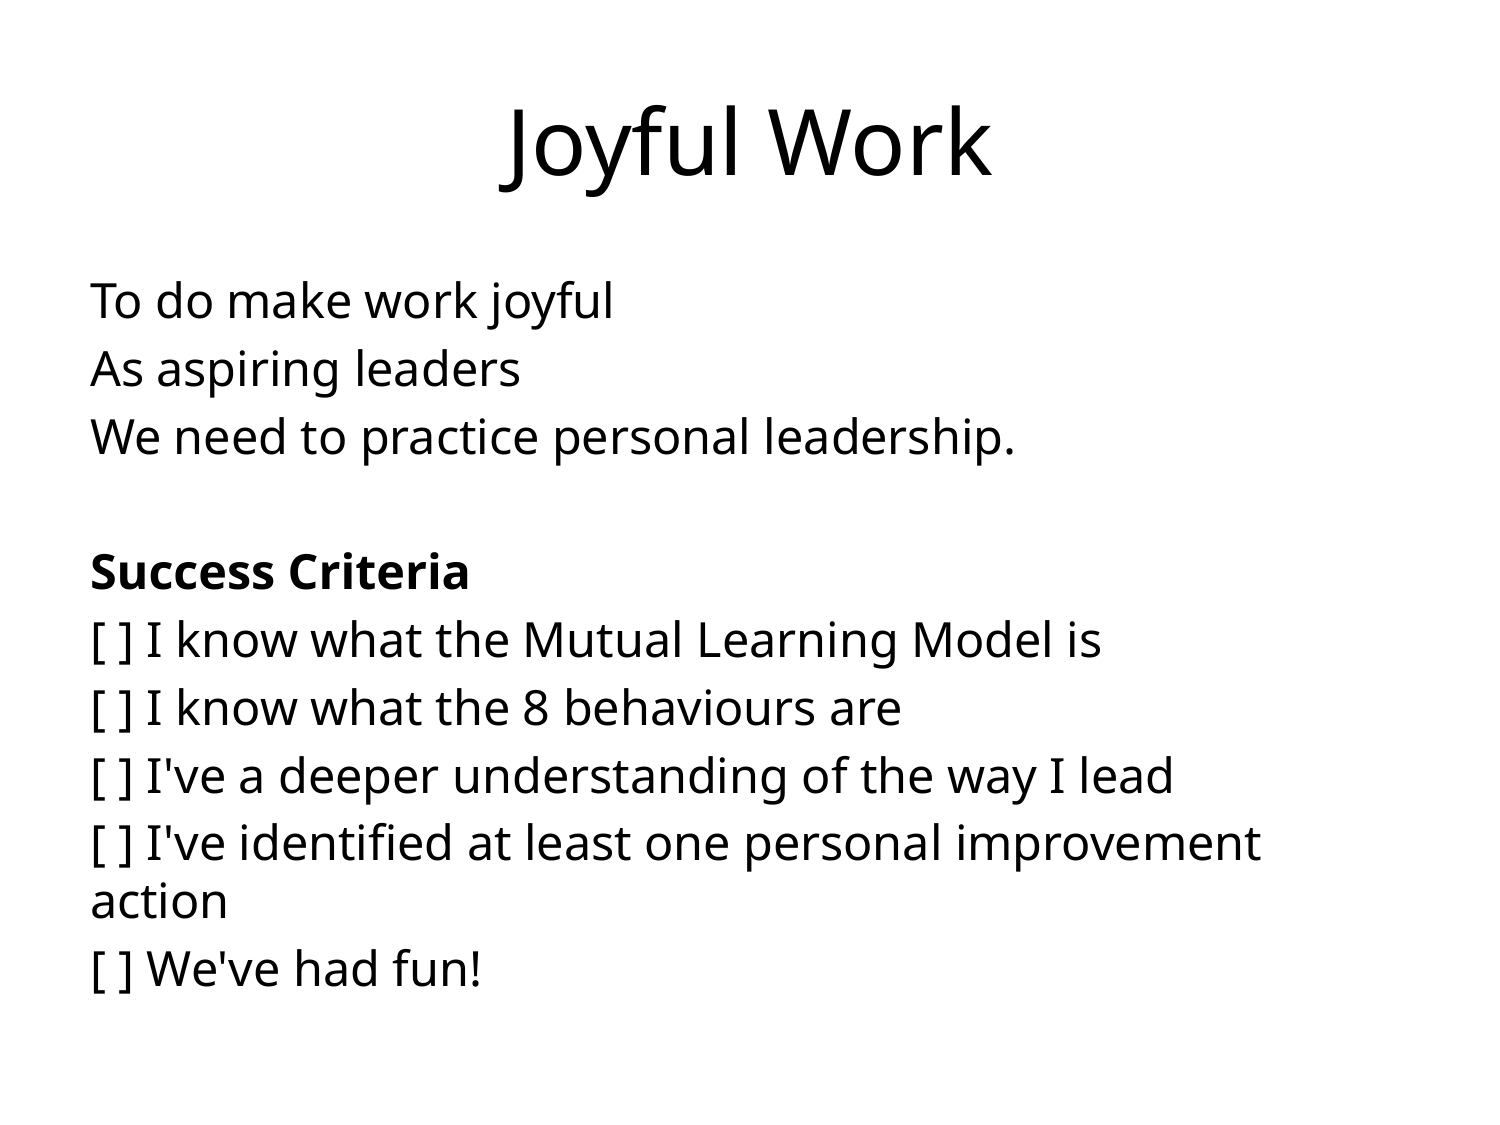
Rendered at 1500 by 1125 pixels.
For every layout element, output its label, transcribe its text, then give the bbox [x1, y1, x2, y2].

title Joyful Work [75, 45, 1425, 233]
list To do make work joyful As aspiring leaders We need to practice personal leadership. Success Criteria [ ] I know what the Mutual Learning Model is [ ] I know what the 8 behaviours are [ ] I've a deeper understanding of the way I lead [ ] I've identified at least one personal improvement action [ ] We've had fun! [75, 262, 1425, 1005]
